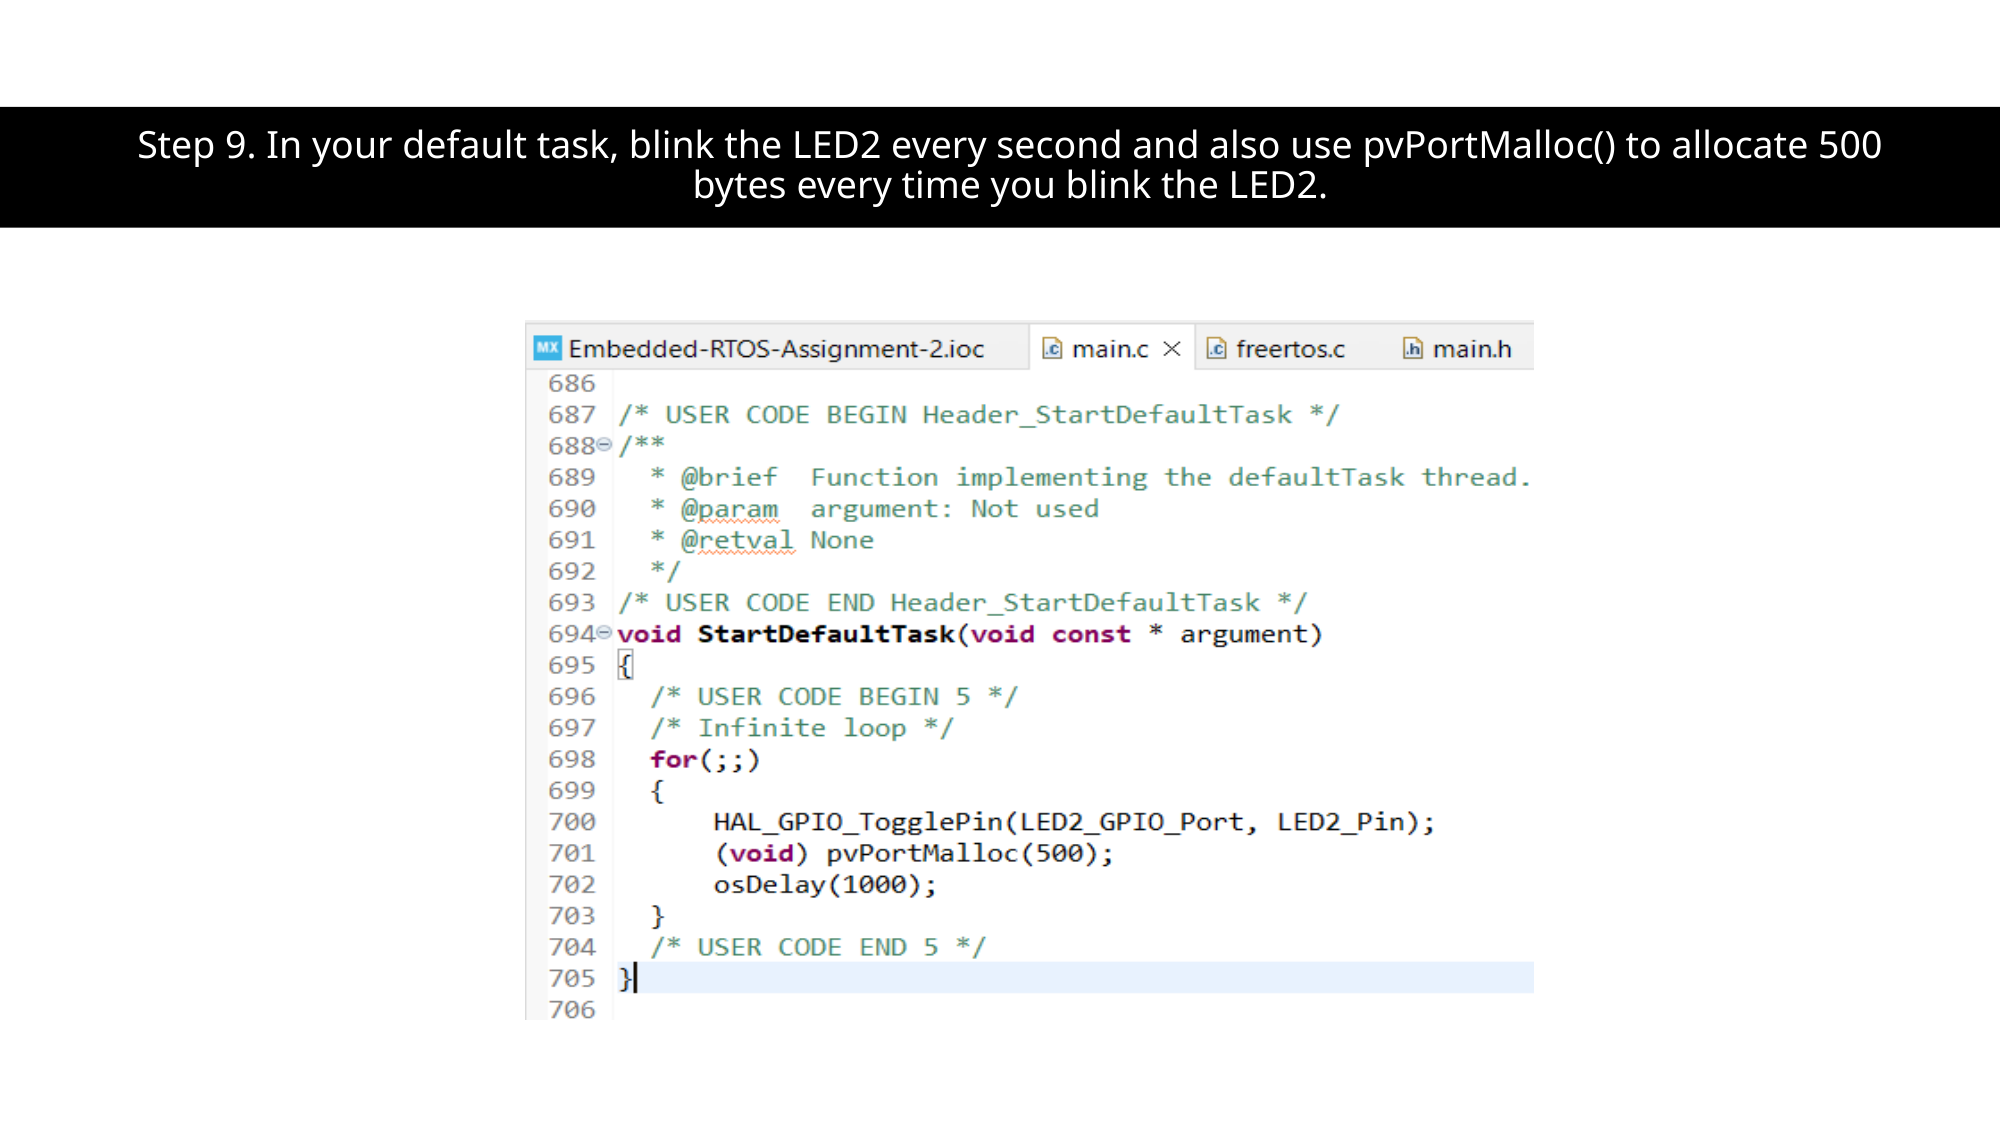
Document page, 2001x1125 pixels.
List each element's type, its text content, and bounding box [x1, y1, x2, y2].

picture [525, 320, 1534, 1020]
text_box [0, 106, 2000, 229]
title Step 9. In your default task, blink the LED2 every second and also use pvPortMalloc() to allocate 500 bytes every time you blink the LED2. [91, 105, 1931, 228]
